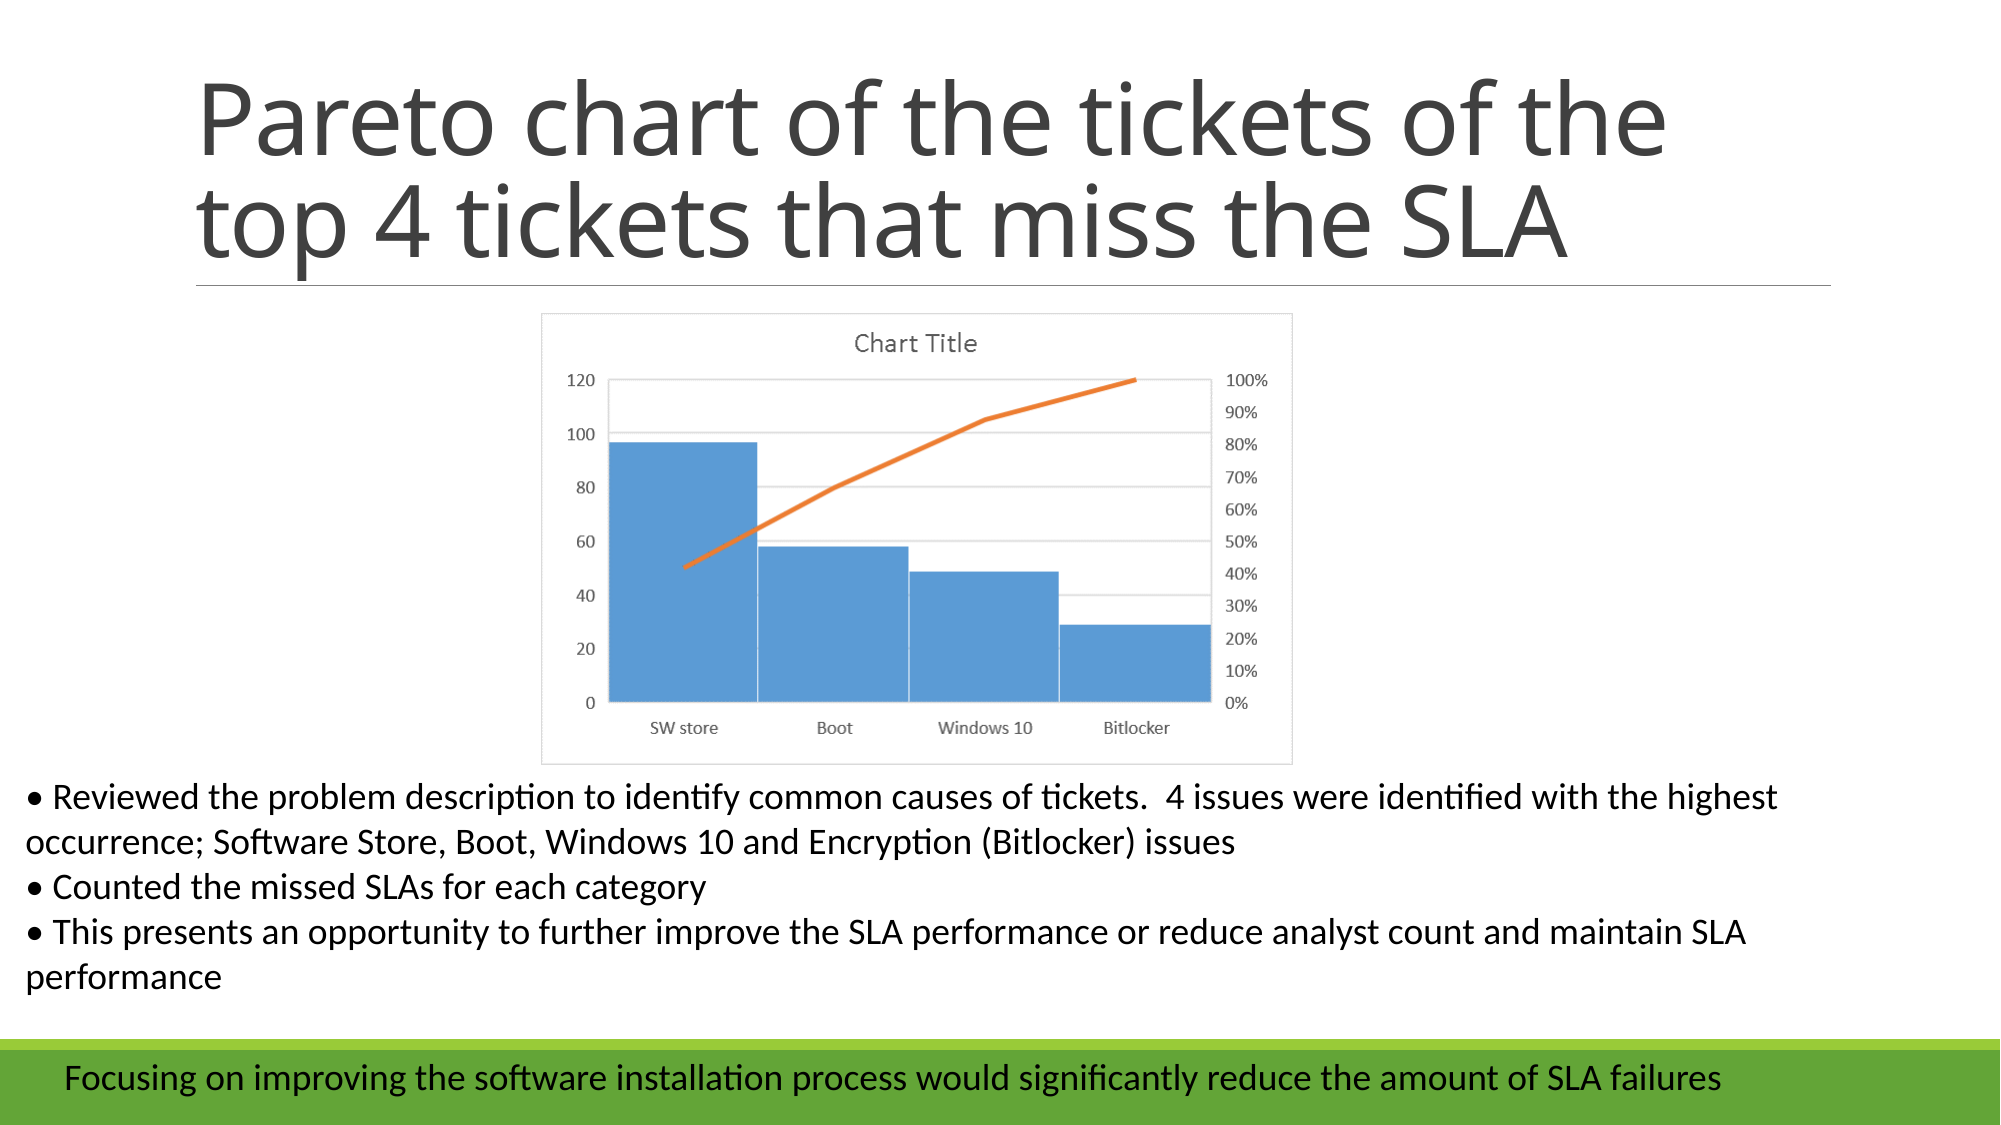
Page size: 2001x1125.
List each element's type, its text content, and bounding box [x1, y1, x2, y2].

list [540, 312, 1293, 765]
text_box Focusing on improving the software installation process would significantly reduce the amount of SLA failures [49, 1045, 1906, 1106]
text_box • Reviewed the problem description to identify common causes of tickets. 4 issues were identified with the highest occurrence; Software Store, Boot, Windows 10 and Encryption (Bitlocker) issues • Counted the missed SLAs for each category • This presents an opportunity to further improve the SLA performance or reduce analyst count and maintain SLA performance [10, 764, 1933, 1005]
title Pareto chart of the tickets of the top 4 tickets that miss the SLA [180, 47, 1830, 285]
